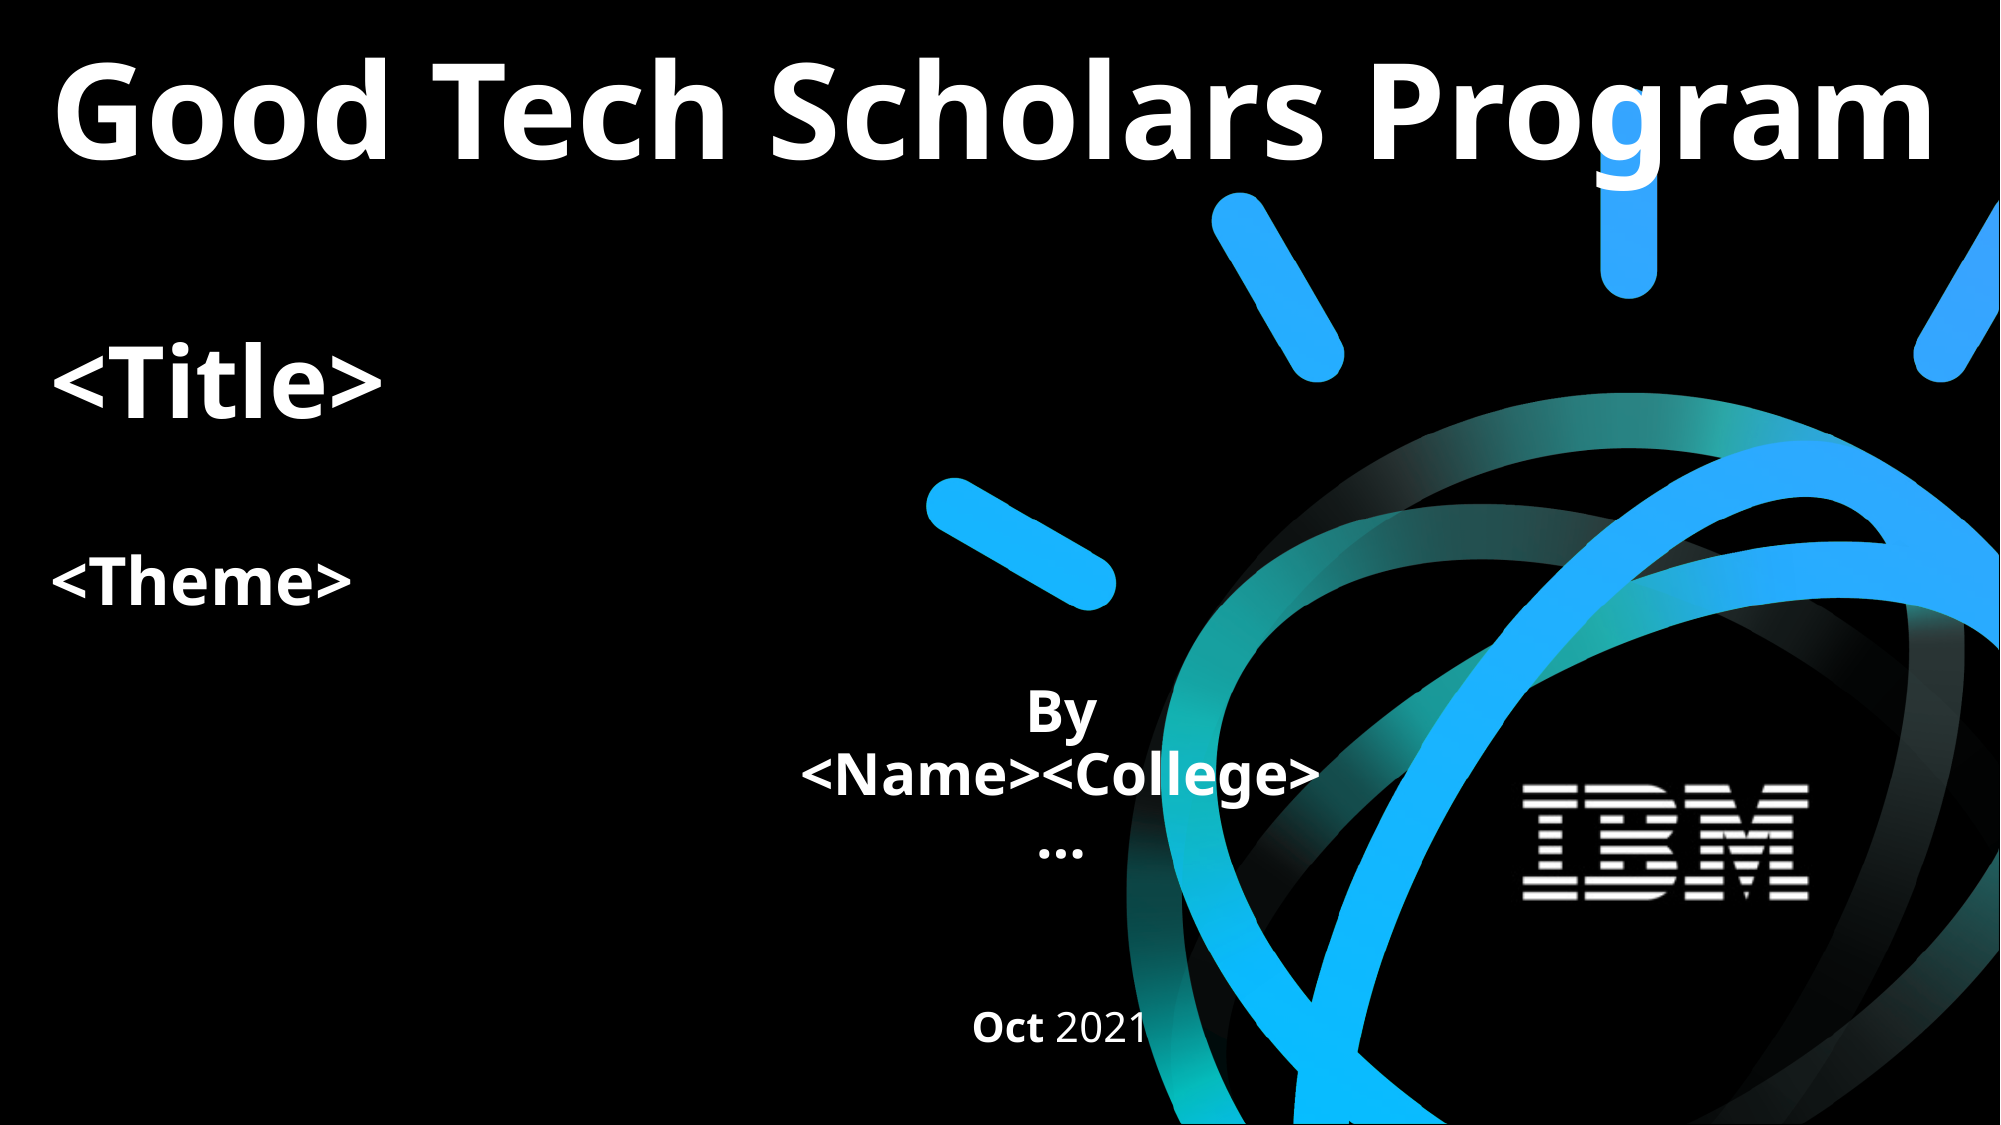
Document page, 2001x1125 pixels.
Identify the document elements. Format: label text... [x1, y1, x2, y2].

picture [1359, 992, 1999, 1124]
title Good Tech Scholars Program <Title> <Theme> [50, 44, 1960, 634]
picture [926, 88, 1999, 682]
picture [926, 992, 1296, 1124]
picture [1511, 769, 1826, 919]
picture [1305, 992, 1313, 1000]
text_box By <Name><College> … Oct 2021 [106, 682, 2000, 992]
